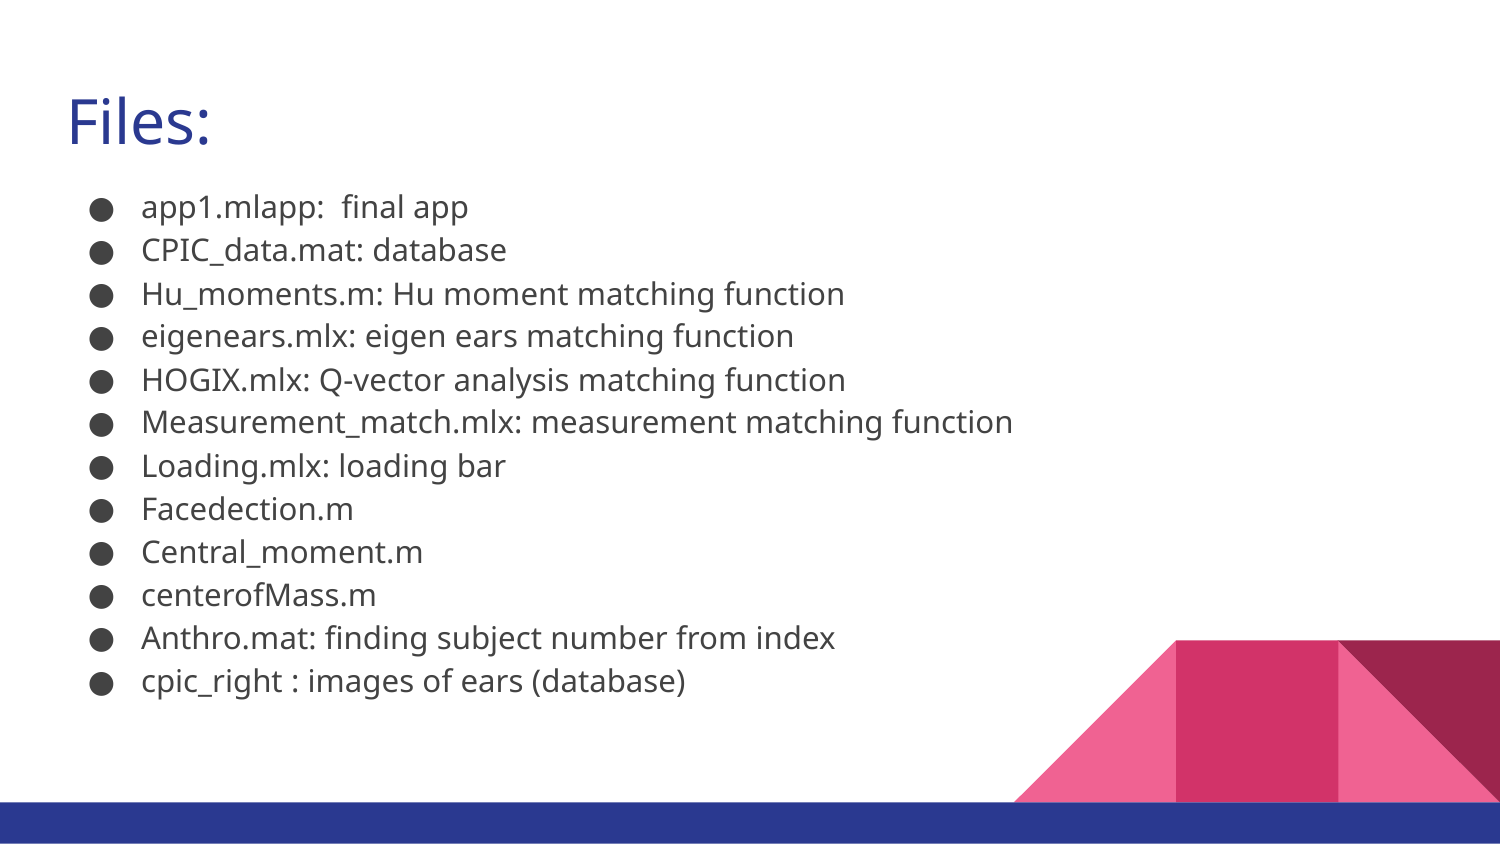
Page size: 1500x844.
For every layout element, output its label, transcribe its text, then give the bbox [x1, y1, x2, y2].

title Files: [51, 67, 1449, 166]
list app1.mlapp: final app CPIC_data.mat: database Hu_moments.m: Hu moment matching function eigenears.mlx: eigen ears matching function HOGIX.mlx: Q-vector analysis matching function Measurement_match.mlx: measurement matching function Loading.mlx: loading bar Facedection.m Central_moment.m centerofMass.m Anthro.mat: finding subject number from index cpic_right : images of ears (database) [51, 166, 1449, 750]
